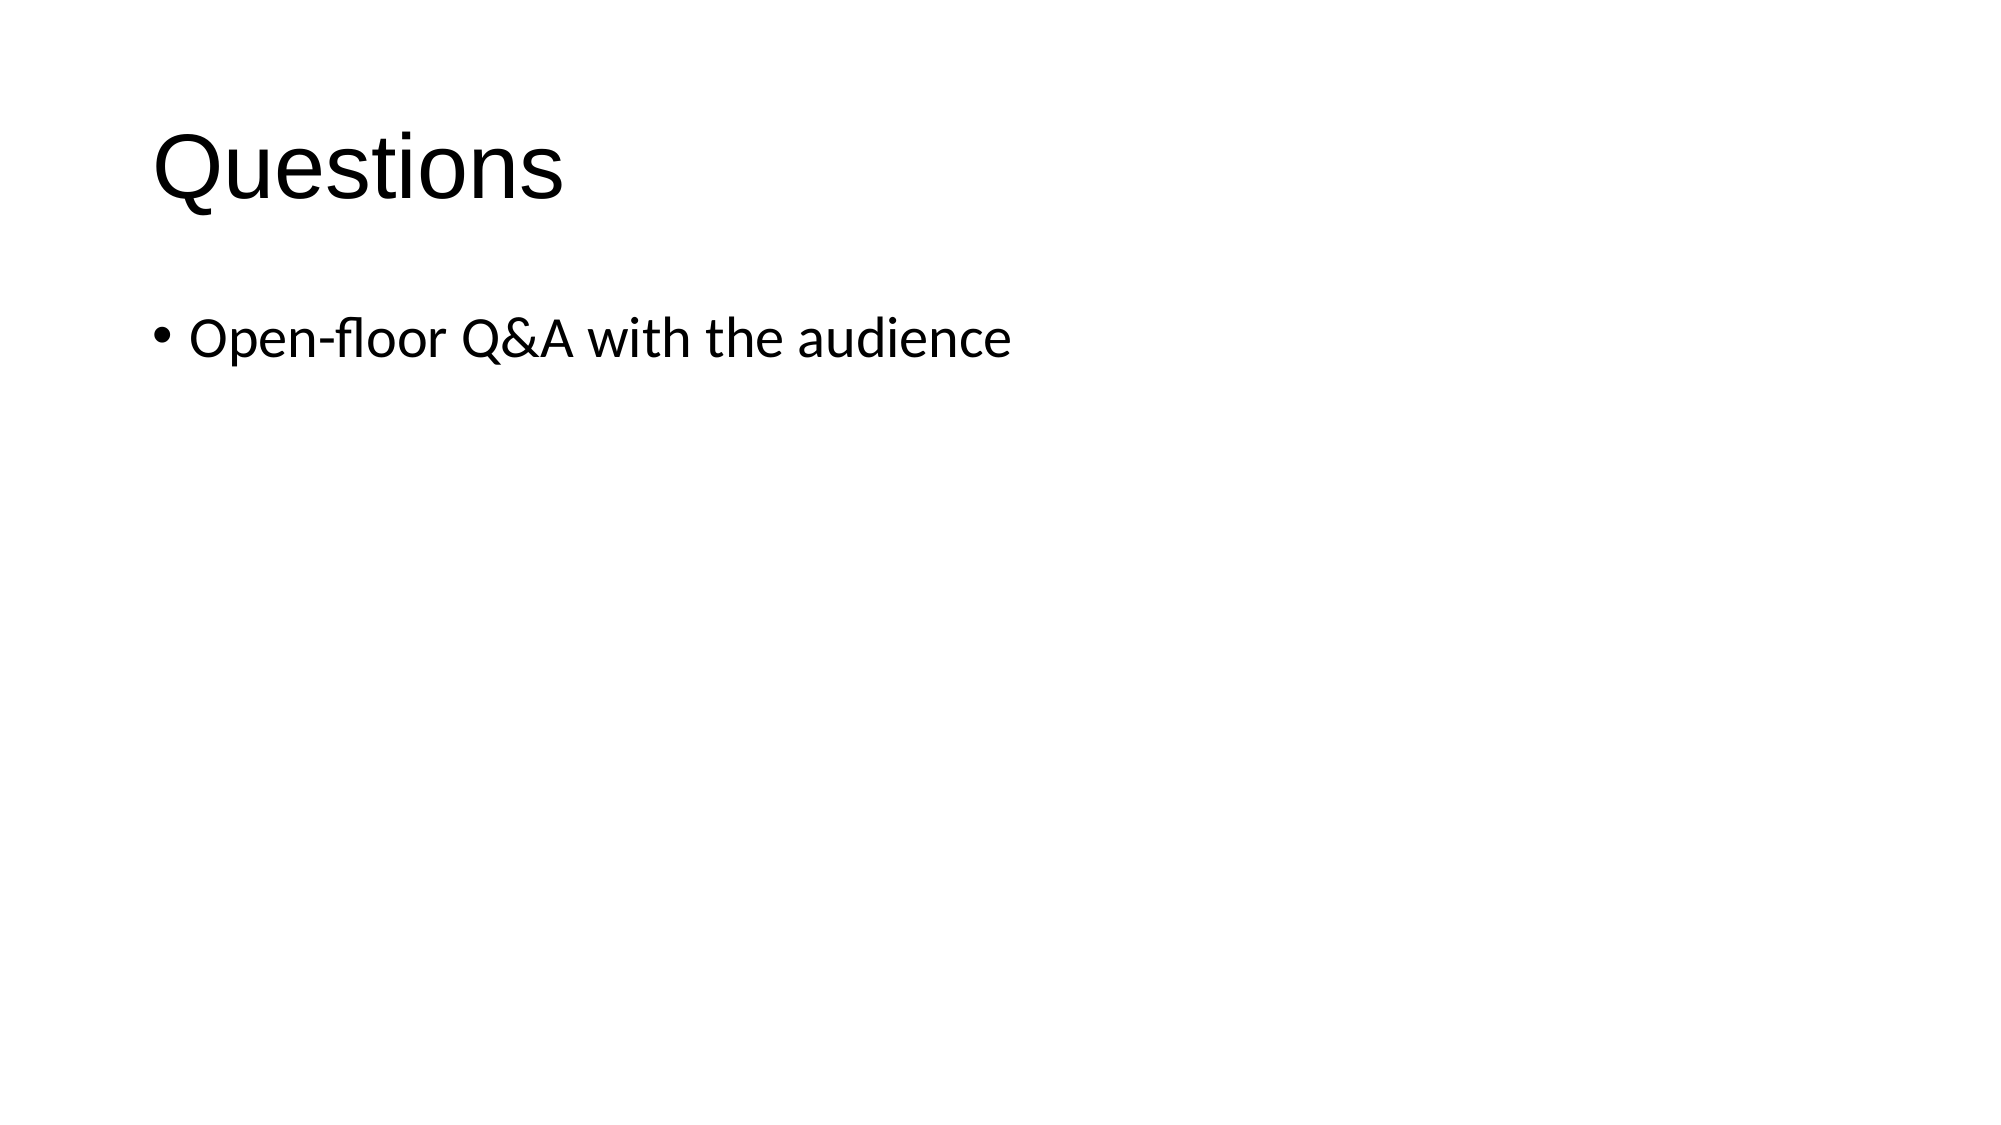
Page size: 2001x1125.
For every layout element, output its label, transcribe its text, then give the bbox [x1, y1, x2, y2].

list Open-floor Q&A with the audience [137, 299, 1863, 1014]
title Questions [137, 59, 1863, 278]
